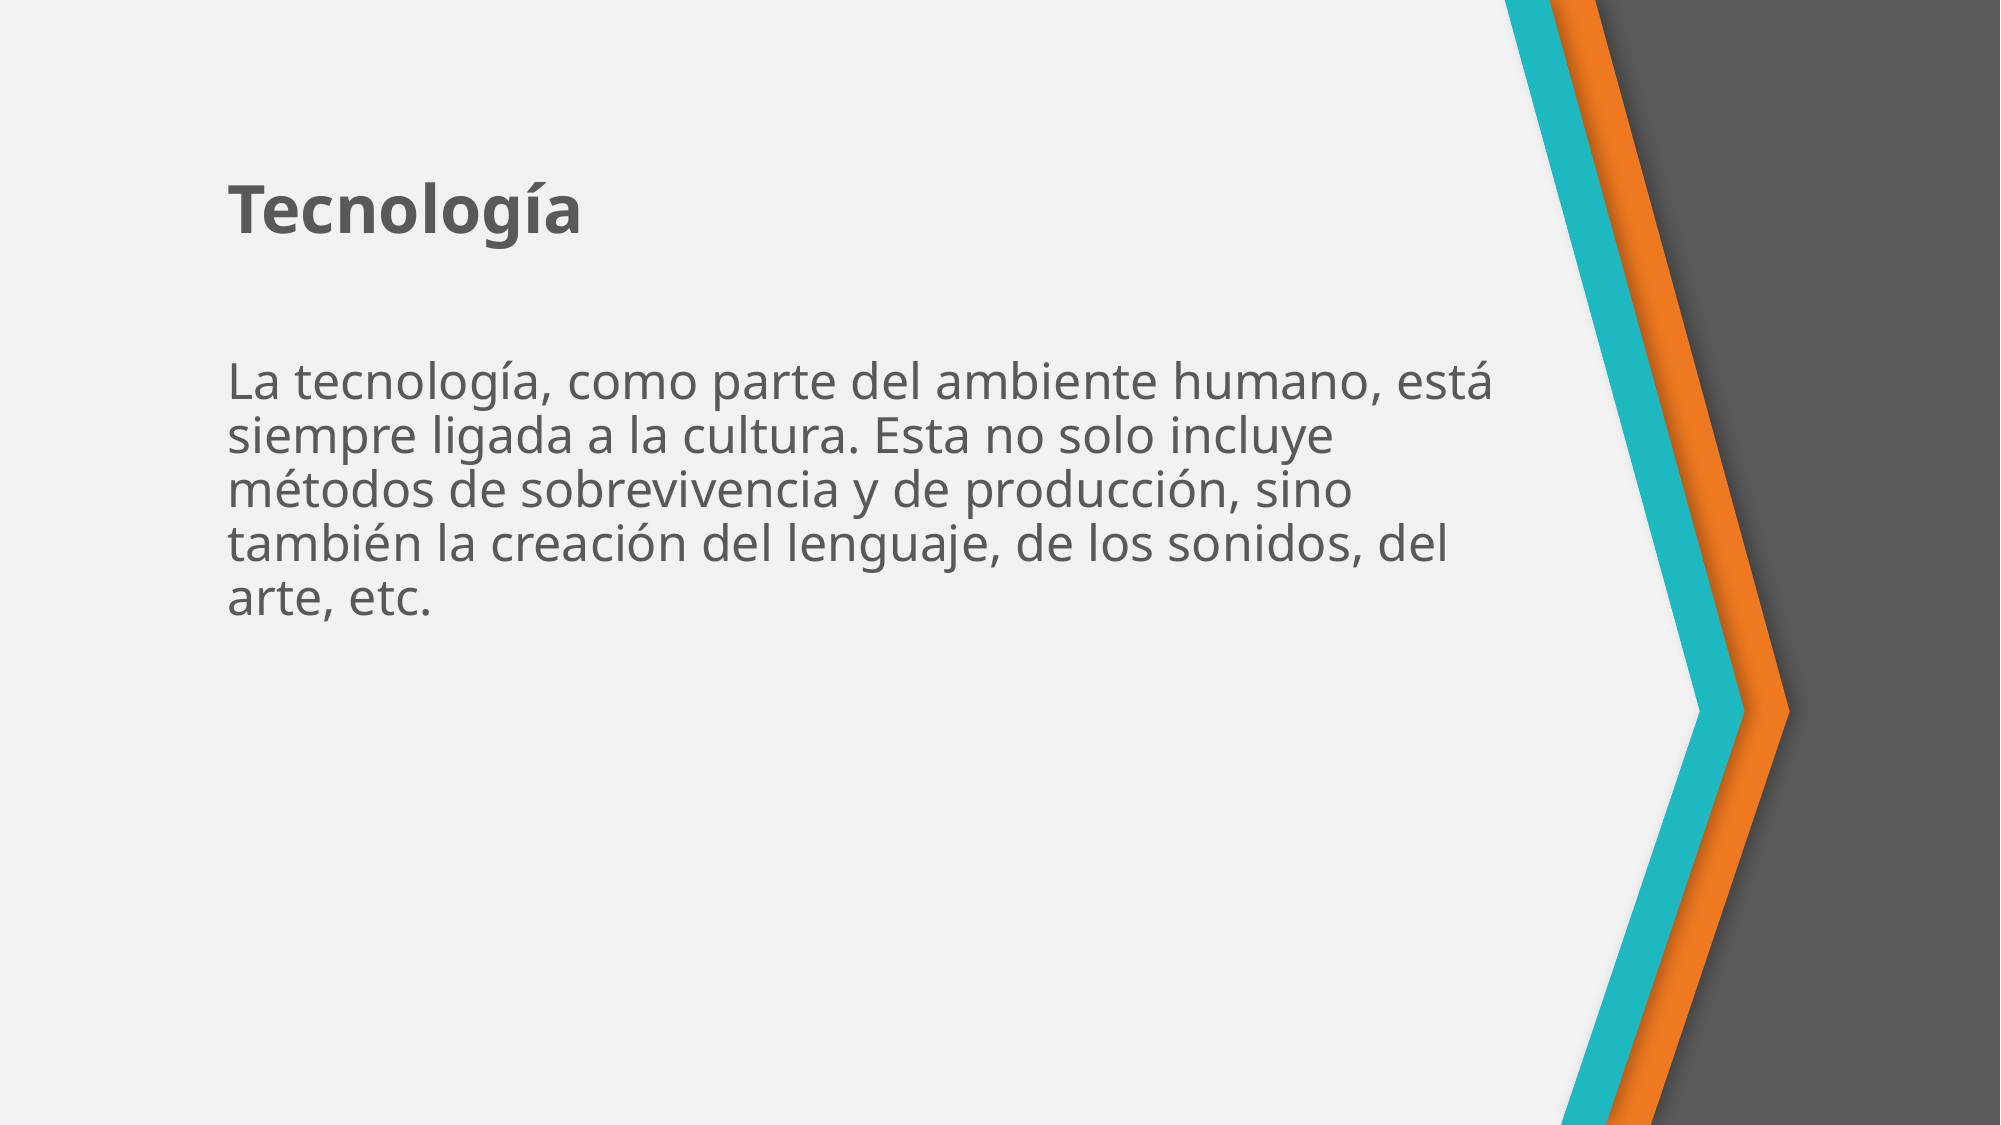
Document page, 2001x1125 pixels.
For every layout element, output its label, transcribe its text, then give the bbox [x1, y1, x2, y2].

list La tecnología, como parte del ambiente humano, está siempre ligada a la cultura. Esta no solo incluye métodos de sobrevivencia y de producción, sino también la creación del lenguaje, de los sonidos, del arte, etc. [212, 348, 1533, 1054]
title Tecnología [212, 0, 1533, 256]
